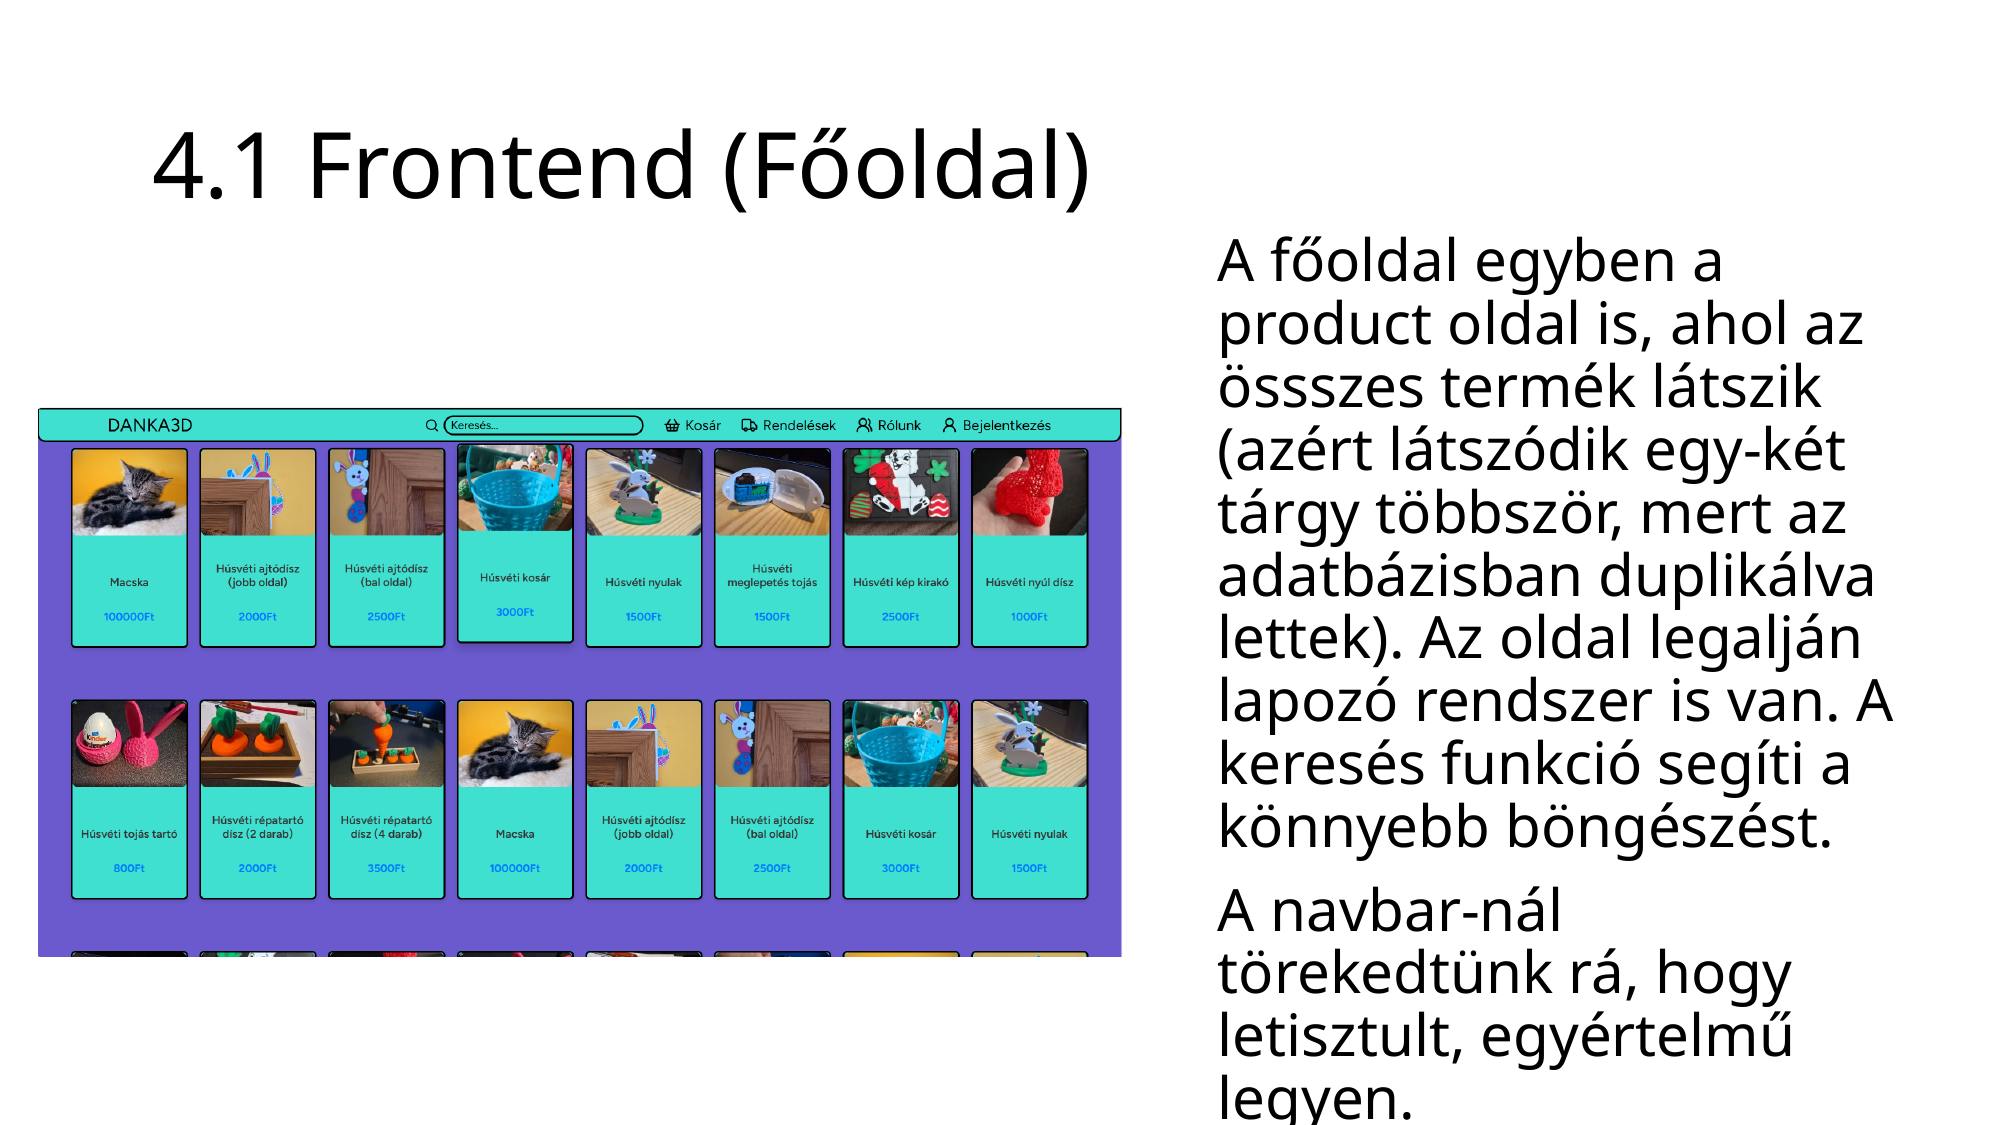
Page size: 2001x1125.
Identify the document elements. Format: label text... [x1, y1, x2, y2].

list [37, 406, 1124, 958]
title 4.1 Frontend (Főoldal) [137, 59, 1863, 278]
text_box A főoldal egyben a product oldal is, ahol az össszes termék látszik (azért látszódik egy-két tárgy többször, mert az adatbázisban duplikálva lettek). Az oldal legalján lapozó rendszer is van. A keresés funkció segíti a könnyebb böngészést. A navbar-nál törekedtünk rá, hogy letisztult, egyértelmű legyen. [1202, 224, 1919, 1125]
